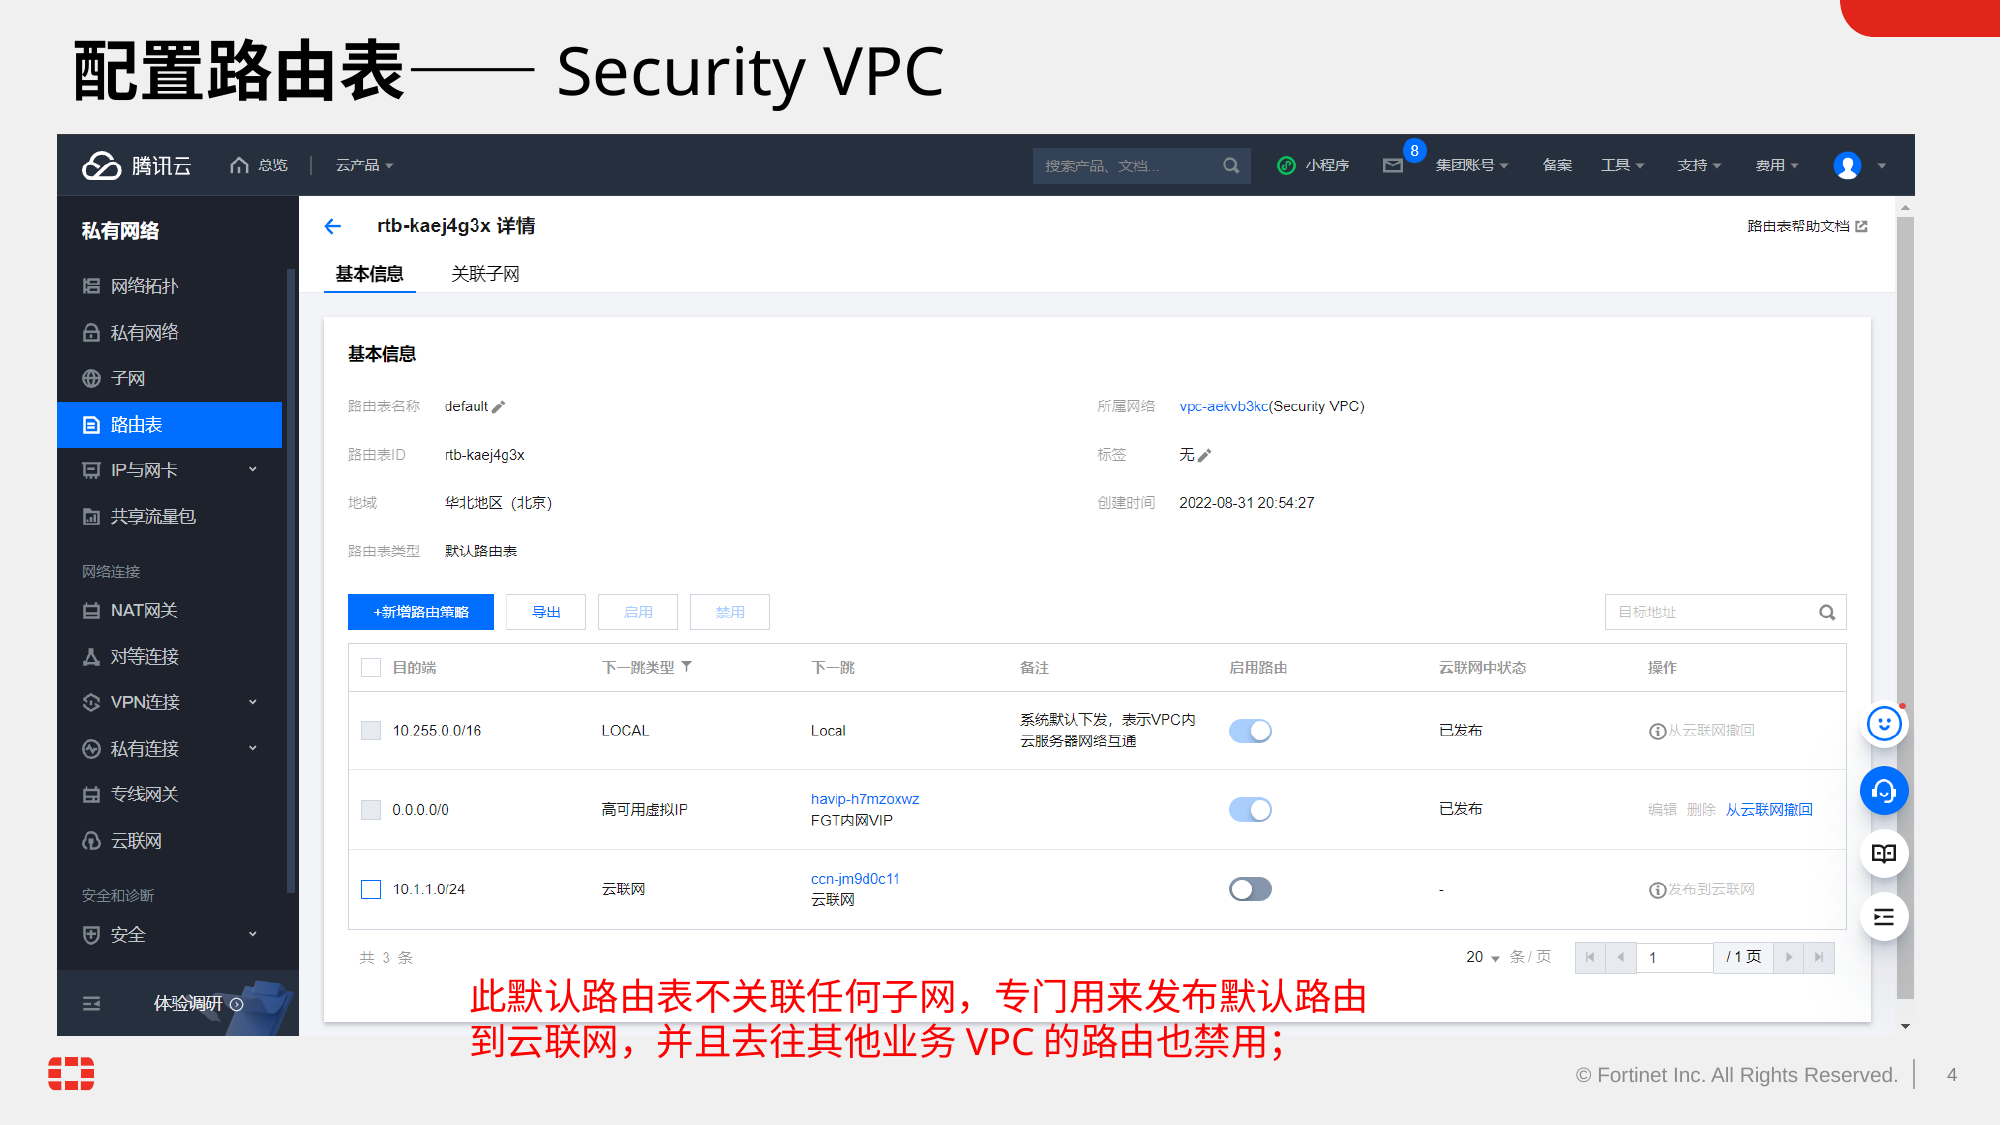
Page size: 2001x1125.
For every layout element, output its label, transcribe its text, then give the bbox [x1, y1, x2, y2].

title 配置路由表——Security VPC [57, 30, 1783, 118]
picture [57, 134, 1915, 1036]
text_box 此默认路由表不关联任何子网，专门用来发布默认路由到云联网，并且去往其他业务VPC的路由也禁用； [454, 1036, 1387, 1071]
